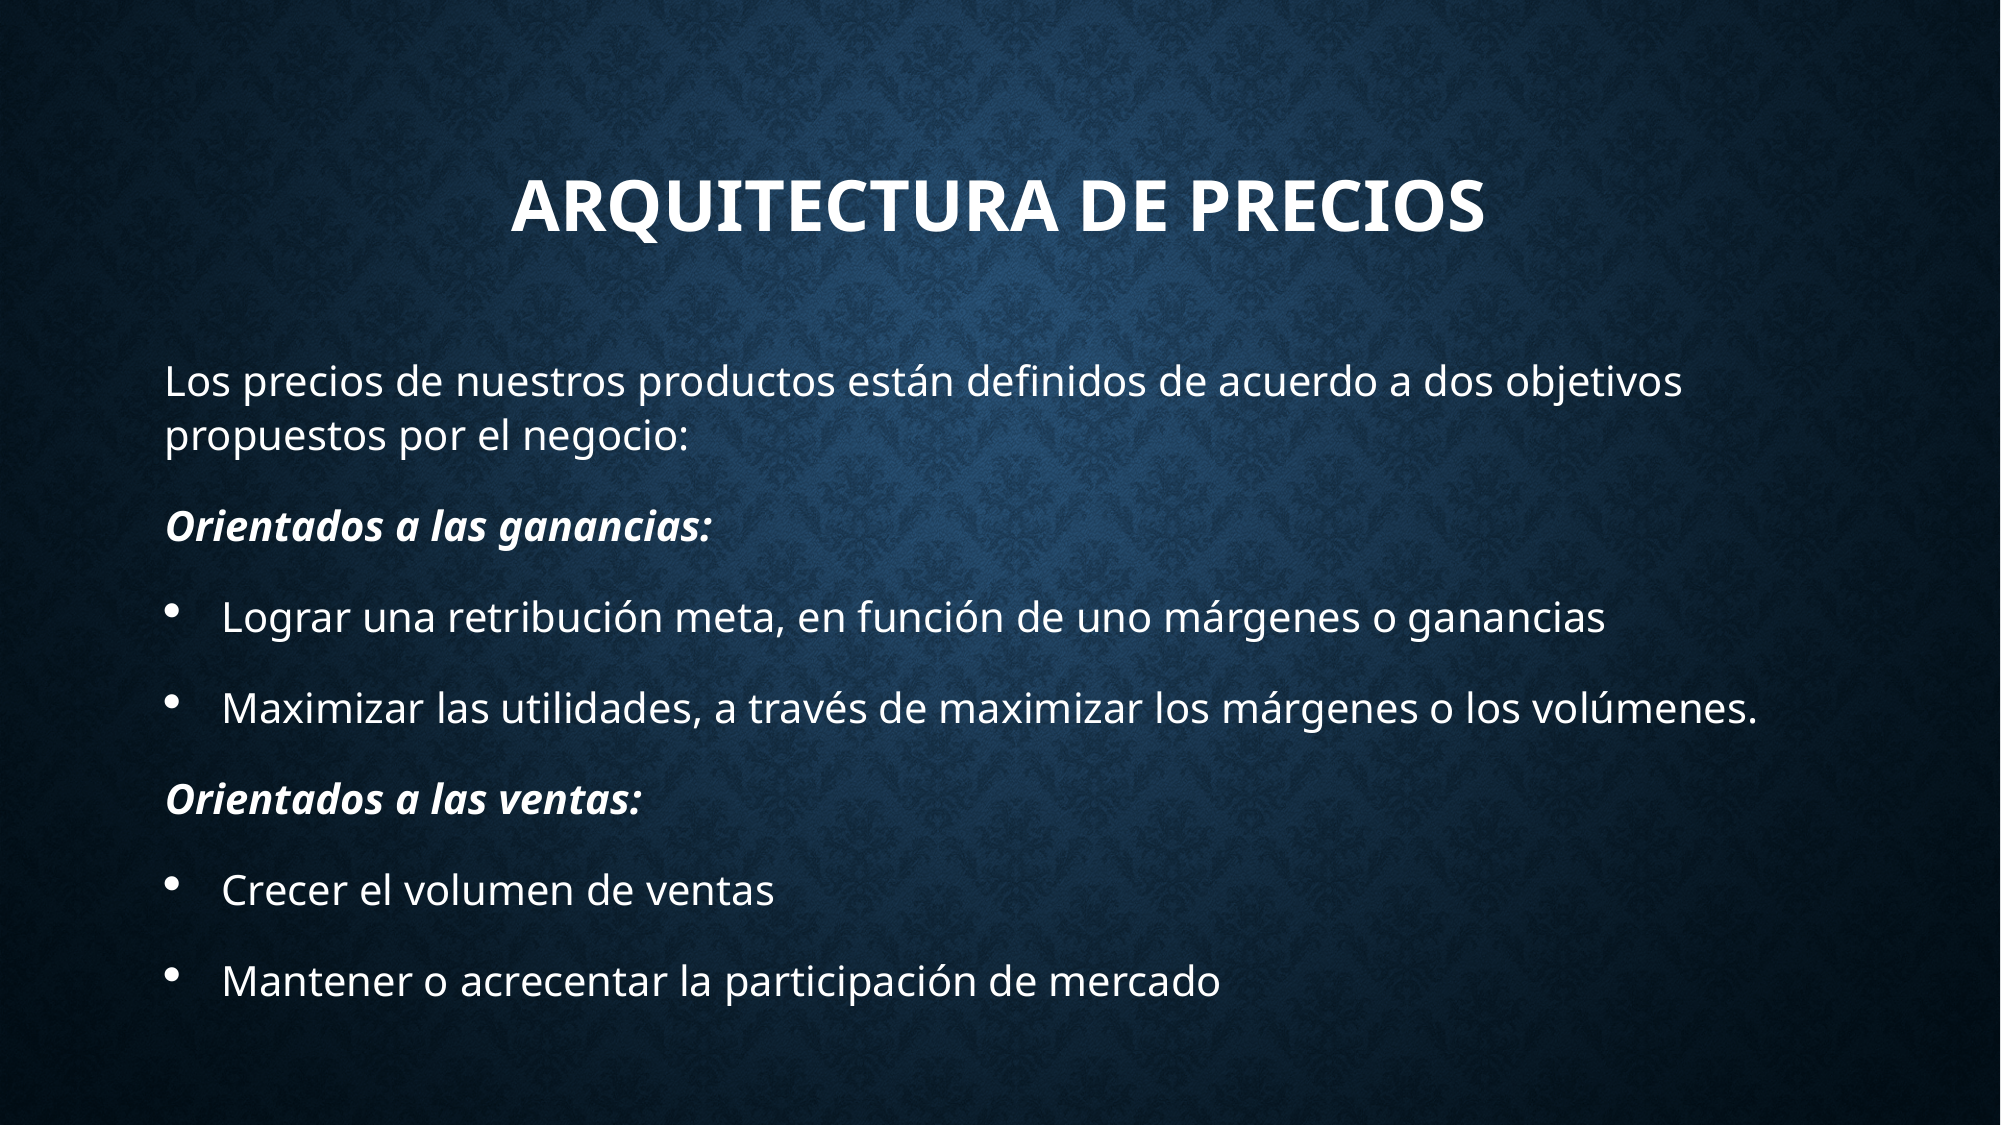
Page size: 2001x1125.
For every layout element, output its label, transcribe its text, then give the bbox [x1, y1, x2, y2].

list Los precios de nuestros productos están definidos de acuerdo a dos objetivos propuestos por el negocio: Orientados a las ganancias: Lograr una retribución meta, en función de uno márgenes o ganancias Maximizar las utilidades, a través de maximizar los márgenes o los volúmenes. Orientados a las ventas: Crecer el volumen de ventas Mantener o acrecentar la participación de mercado [149, 343, 1849, 1106]
title ARQUITECTURA DE PRECIOS [149, 99, 1849, 318]
